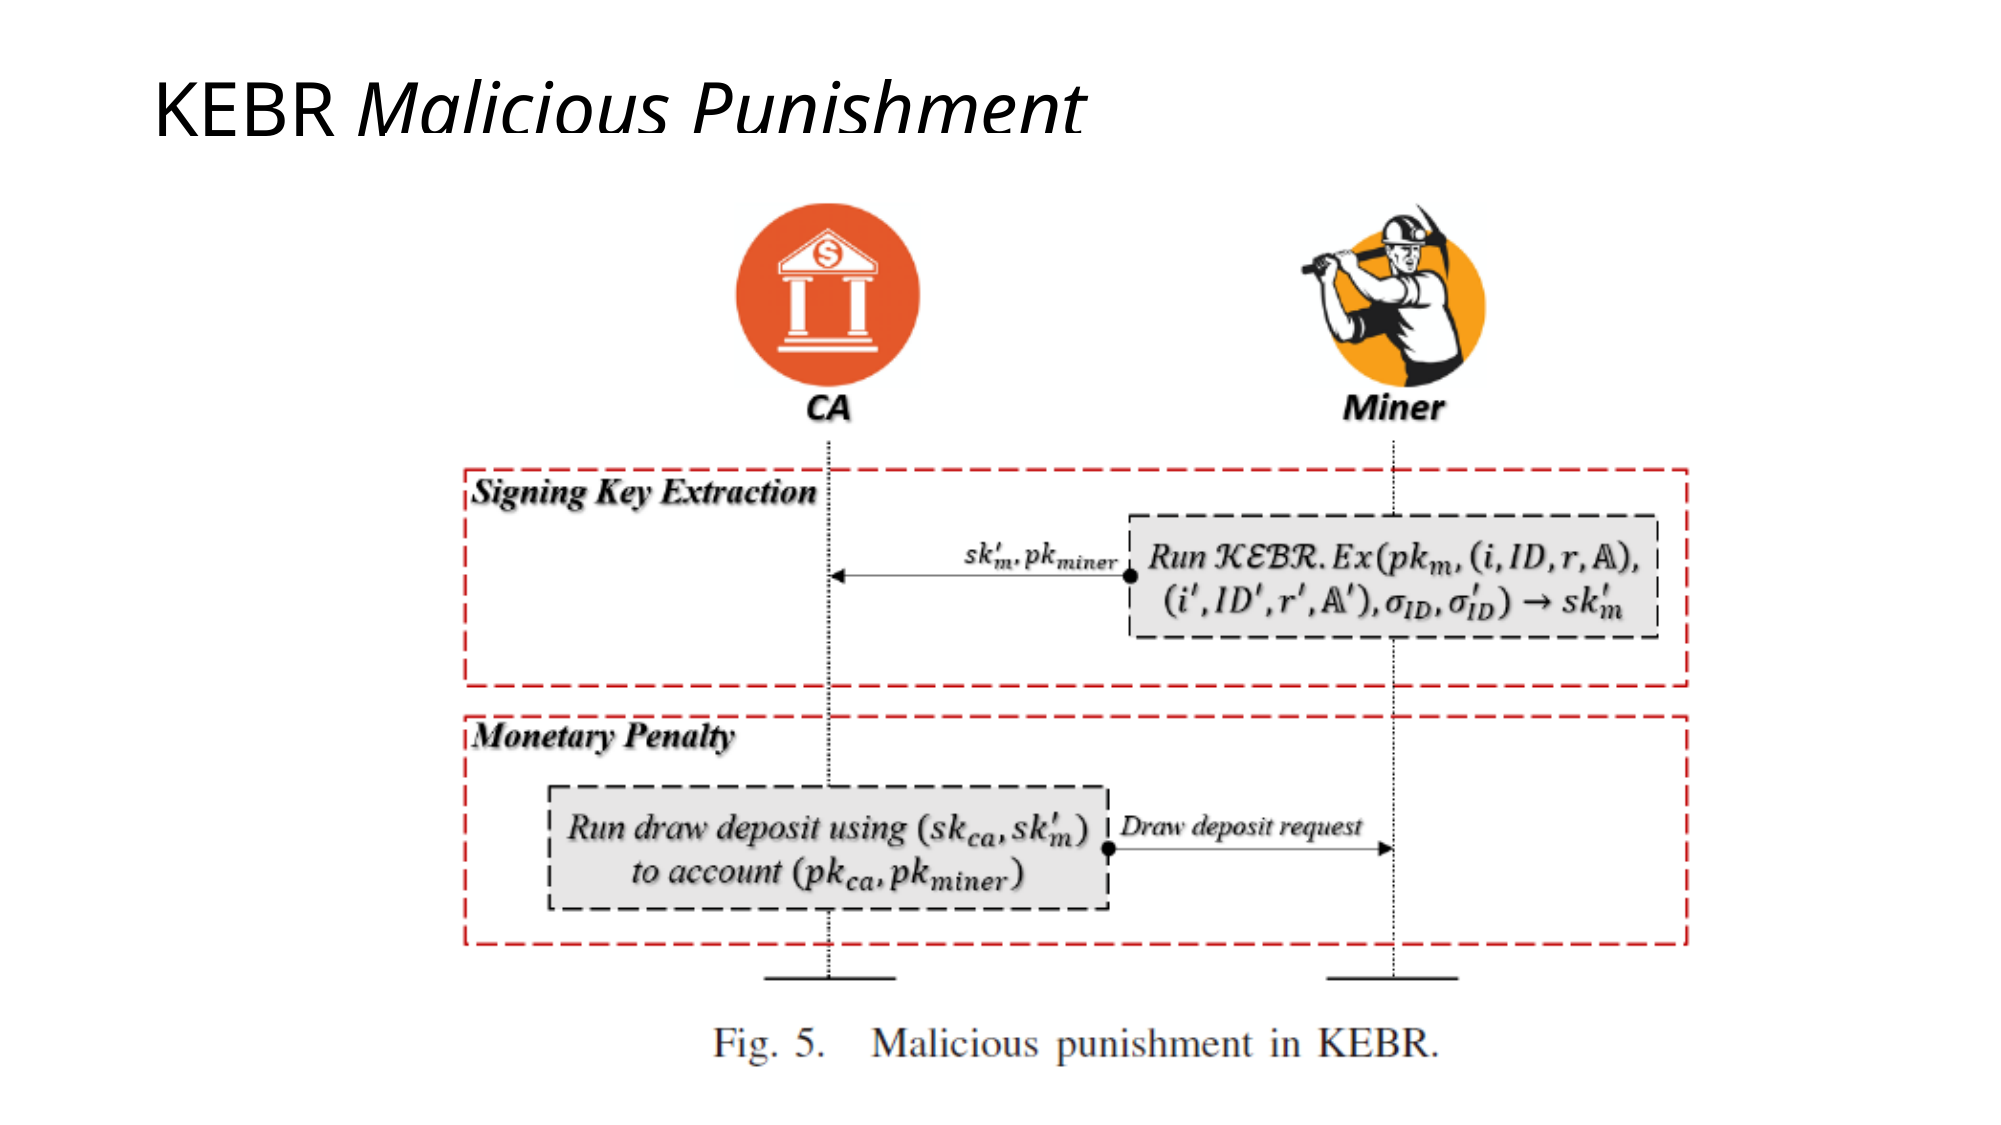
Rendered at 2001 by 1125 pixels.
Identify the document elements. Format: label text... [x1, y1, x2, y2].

picture [385, 133, 1747, 1084]
title KEBR Malicious Punishment [137, 41, 1168, 183]
